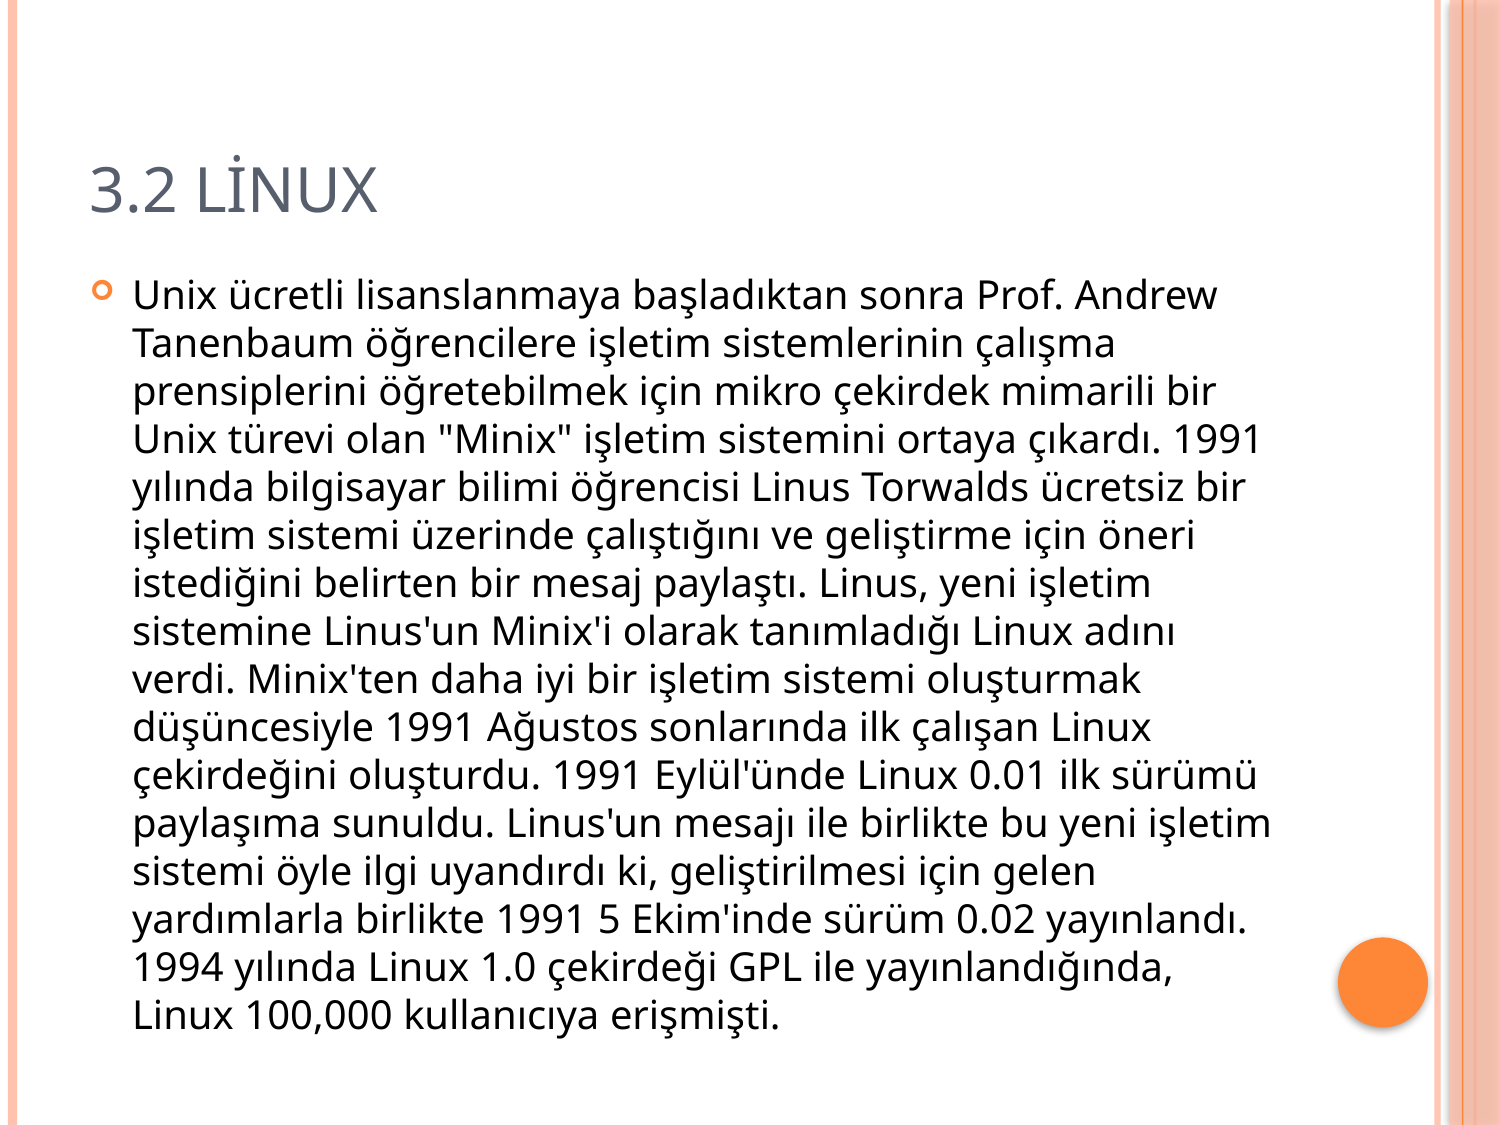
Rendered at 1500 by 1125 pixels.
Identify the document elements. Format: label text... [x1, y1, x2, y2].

title 3.2 Linux [75, 45, 1300, 233]
list Unix ücretli lisanslanmaya başladıktan sonra Prof. Andrew Tanenbaum öğrencilere işletim sistemlerinin çalışma prensiplerini öğretebilmek için mikro çekirdek mimarili bir Unix türevi olan "Minix" işletim sistemini ortaya çıkardı. 1991 yılında bilgisayar bilimi öğrencisi Linus Torwalds ücretsiz bir işletim sistemi üzerinde çalıştığını ve geliştirme için öneri istediğini belirten bir mesaj paylaştı. Linus, yeni işletim sistemine Linus'un Minix'i olarak tanımladığı Linux adını verdi. Minix'ten daha iyi bir işletim sistemi oluşturmak düşüncesiyle 1991 Ağustos sonlarında ilk çalışan Linux çekirdeğini oluşturdu. 1991 Eylül'ünde Linux 0.01 ilk sürümü paylaşıma sunuldu. Linus'un mesajı ile birlikte bu yeni işletim sistemi öyle ilgi uyandırdı ki, geliştirilmesi için gelen yardımlarla birlikte 1991 5 Ekim'inde sürüm 0.02 yayınlandı. 1994 yılında Linux 1.0 çekirdeği GPL ile yayınlandığında, Linux 100,000 kullanıcıya erişmişti. [75, 262, 1300, 1062]
